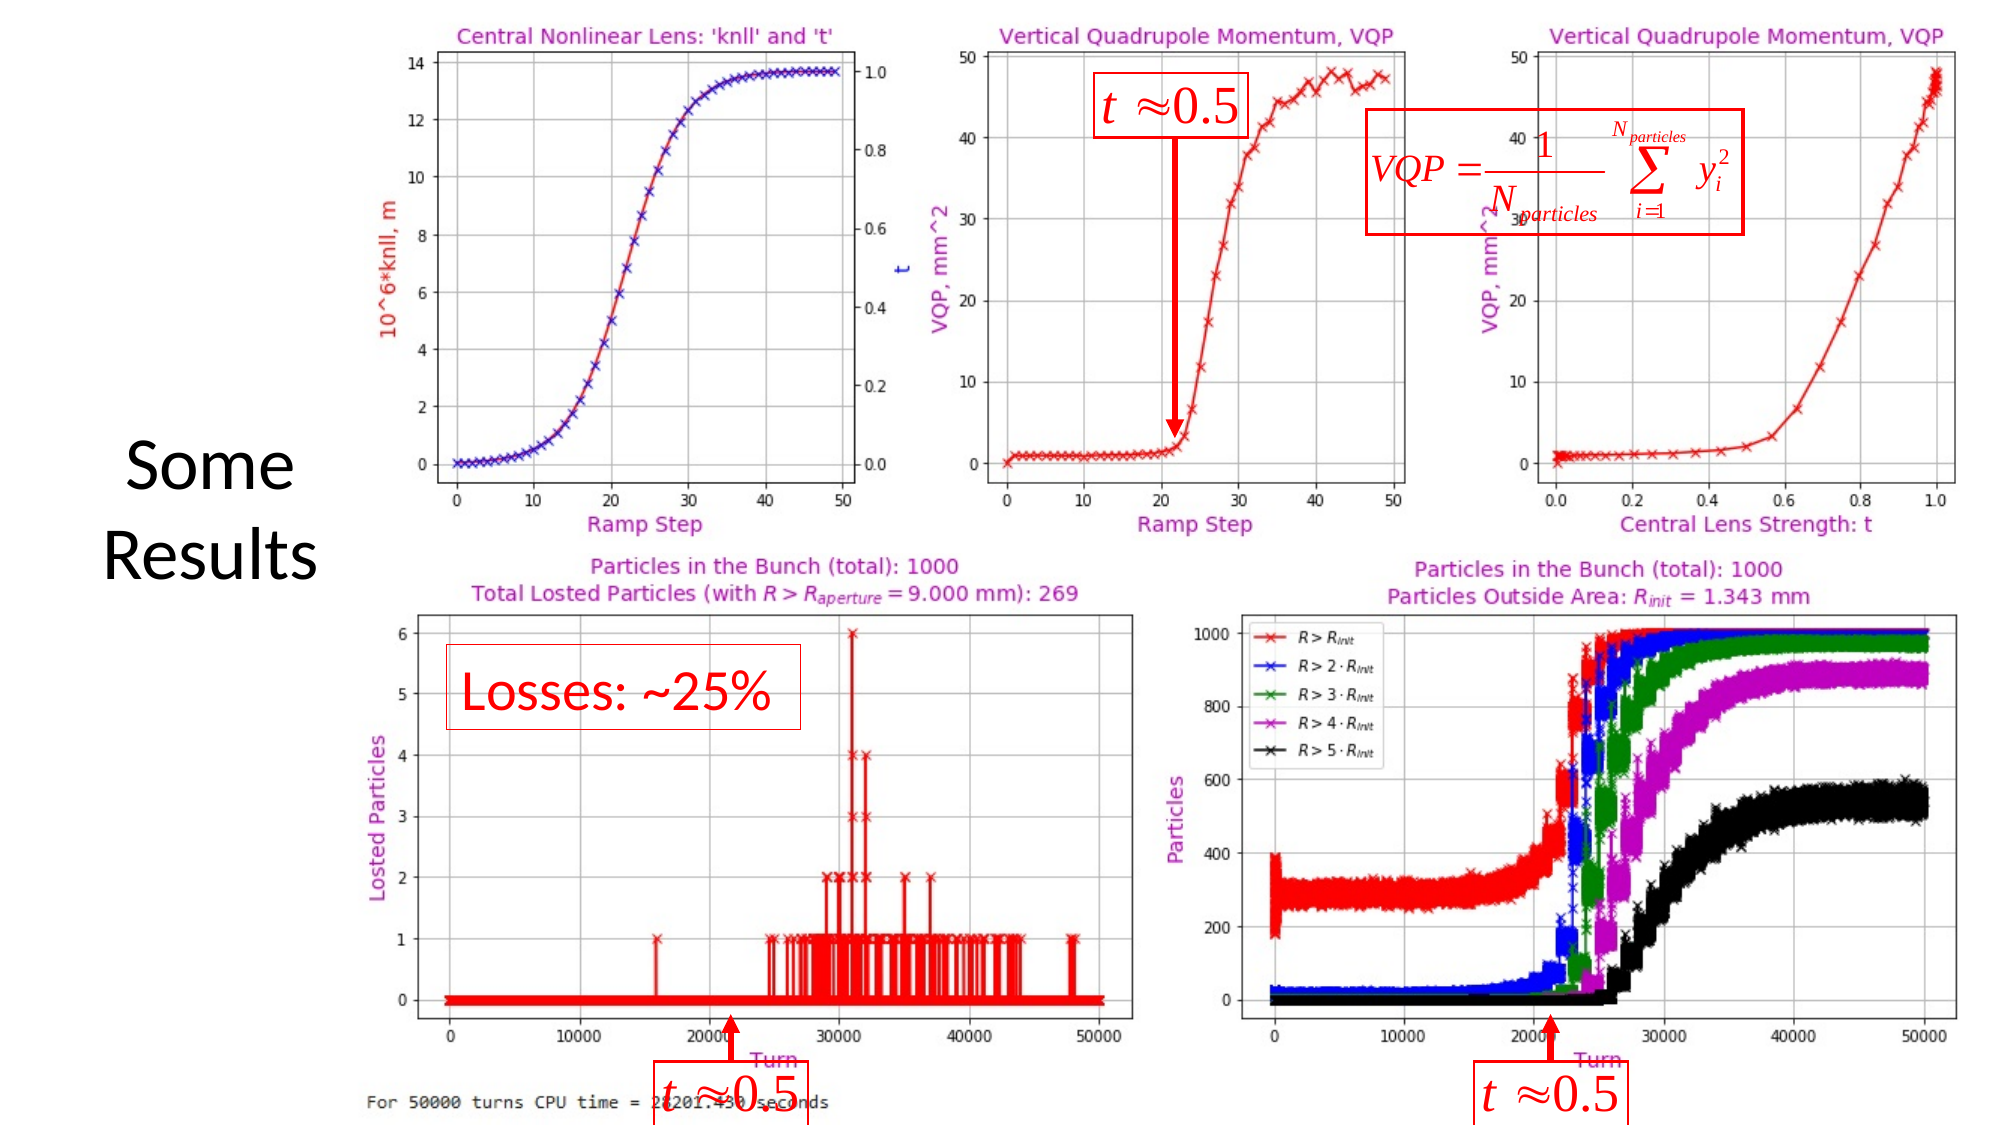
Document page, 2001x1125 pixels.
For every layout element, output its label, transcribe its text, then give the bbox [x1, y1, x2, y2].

text_box Some Results [87, 406, 335, 602]
picture [364, 0, 1977, 541]
picture [335, 553, 2000, 1125]
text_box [1367, 110, 1742, 233]
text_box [1474, 1062, 1627, 1125]
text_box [1094, 73, 1247, 137]
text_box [654, 1062, 807, 1125]
